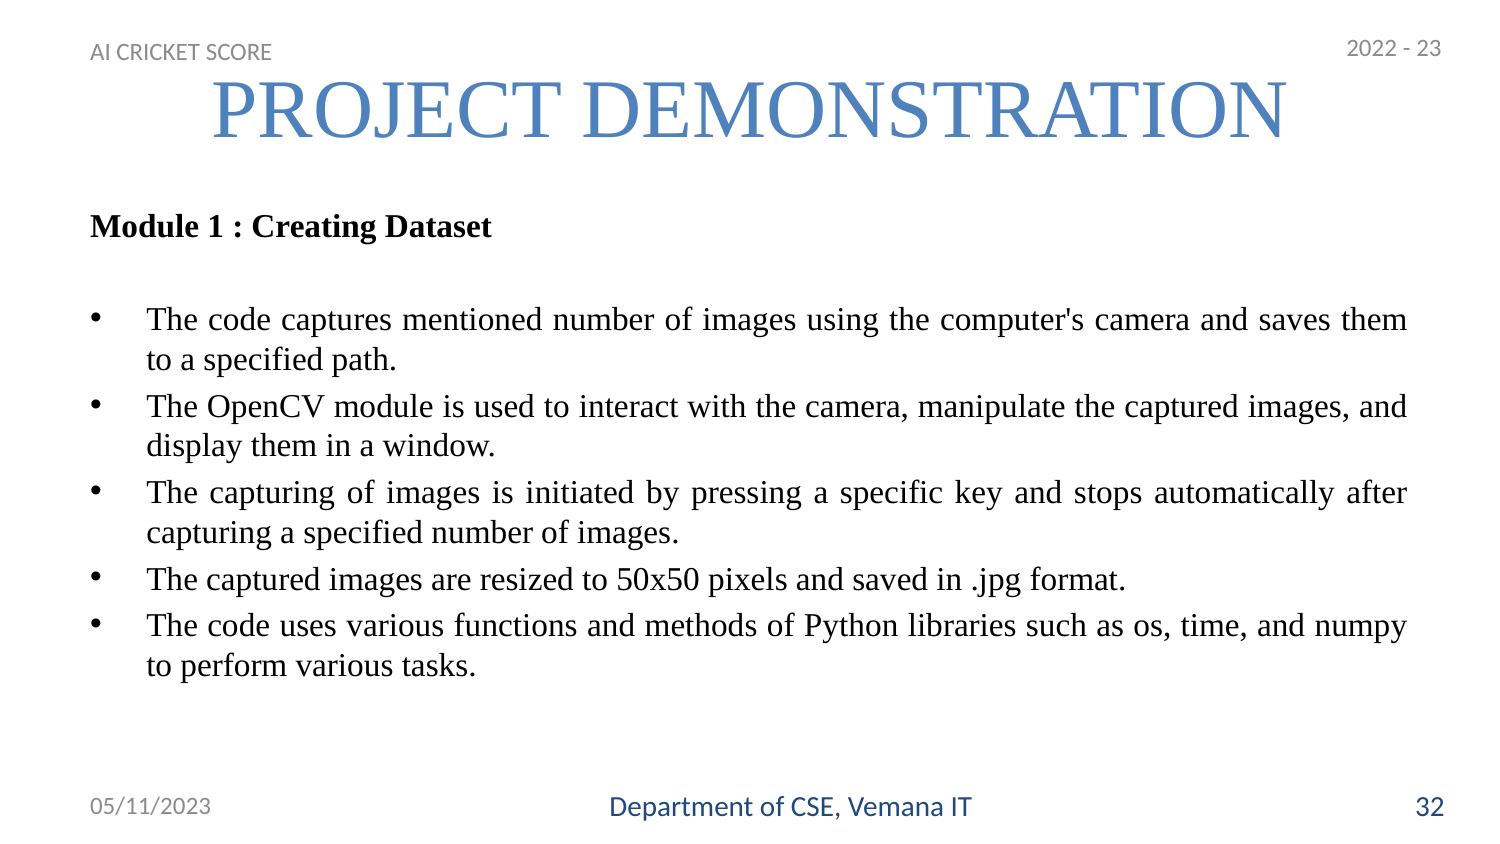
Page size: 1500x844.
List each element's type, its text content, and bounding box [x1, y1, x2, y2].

text_box AI CRICKET SCORE [74, 33, 538, 67]
slide_number 32 [1074, 782, 1425, 827]
list Module 1 : Creating Dataset The code captures mentioned number of images using the computer's camera and saves them to a specified path. The OpenCV module is used to interact with the camera, manipulate the captured images, and display them in a window. The capturing of images is initiated by pressing a specific key and stops automatically after capturing a specified number of images. The captured images are resized to 50x50 pixels and saved in .jpg format. The code uses various functions and methods of Python libraries such as os, time, and numpy to perform various tasks. [75, 196, 1425, 754]
title PROJECT DEMONSTRATION [75, 33, 1425, 175]
text_box 2022 - 23 [1331, 17, 1494, 76]
text_box 32 [1425, 782, 1460, 827]
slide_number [75, 782, 425, 827]
footer Department of CSE, Vemana IT [512, 782, 988, 827]
